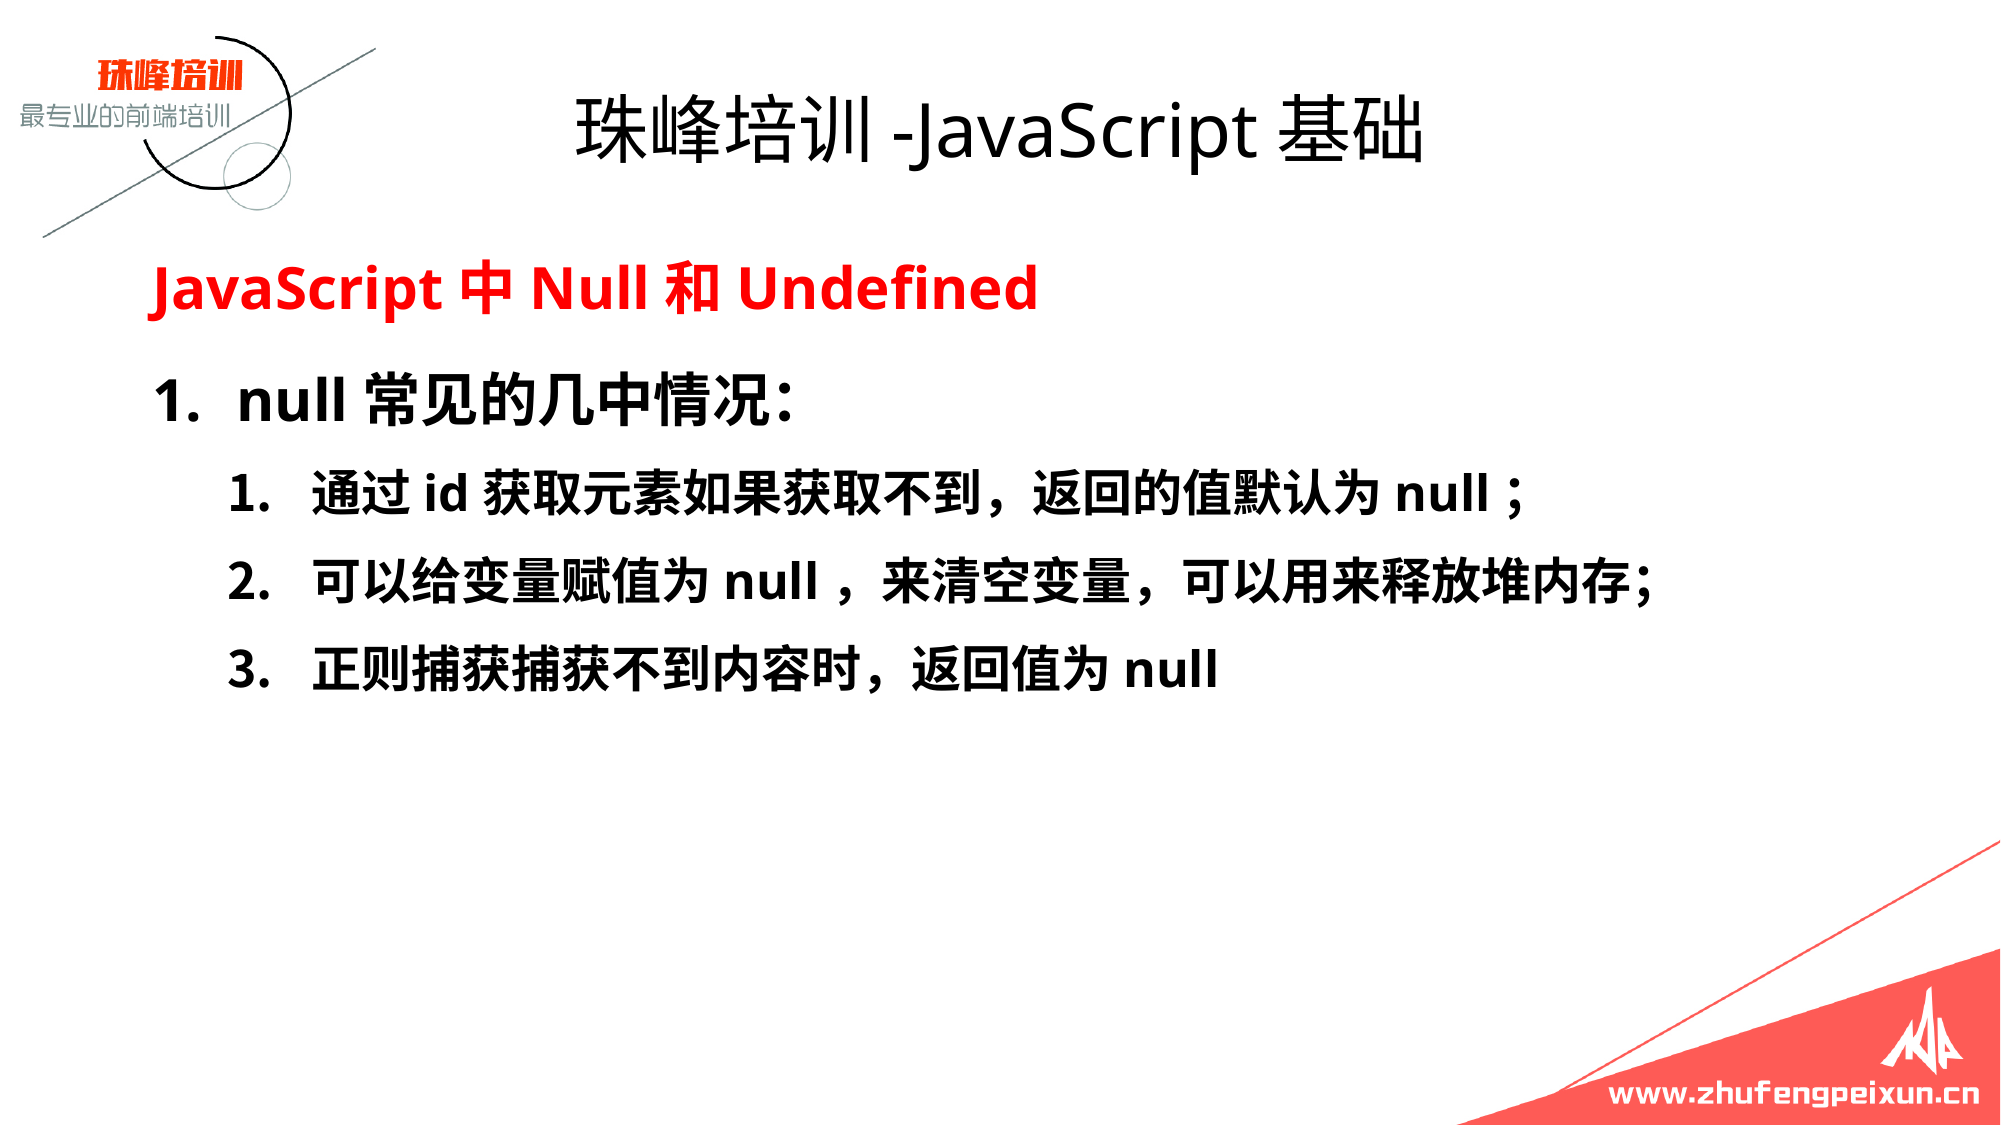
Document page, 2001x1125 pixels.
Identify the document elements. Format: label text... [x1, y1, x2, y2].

picture [18, 36, 376, 238]
picture [1437, 796, 2001, 1125]
title 珠峰培训-JavaScript基础 [137, 85, 1863, 222]
list JavaScript中Null和Undefined null常见的几中情况： 通过id获取元素如果获取不到，返回的值默认为null； 可以给变量赋值为null，来清空变量，可以用来释放堆内存； 正则捕获捕获不到内容时，返回值为null [137, 222, 1863, 1066]
